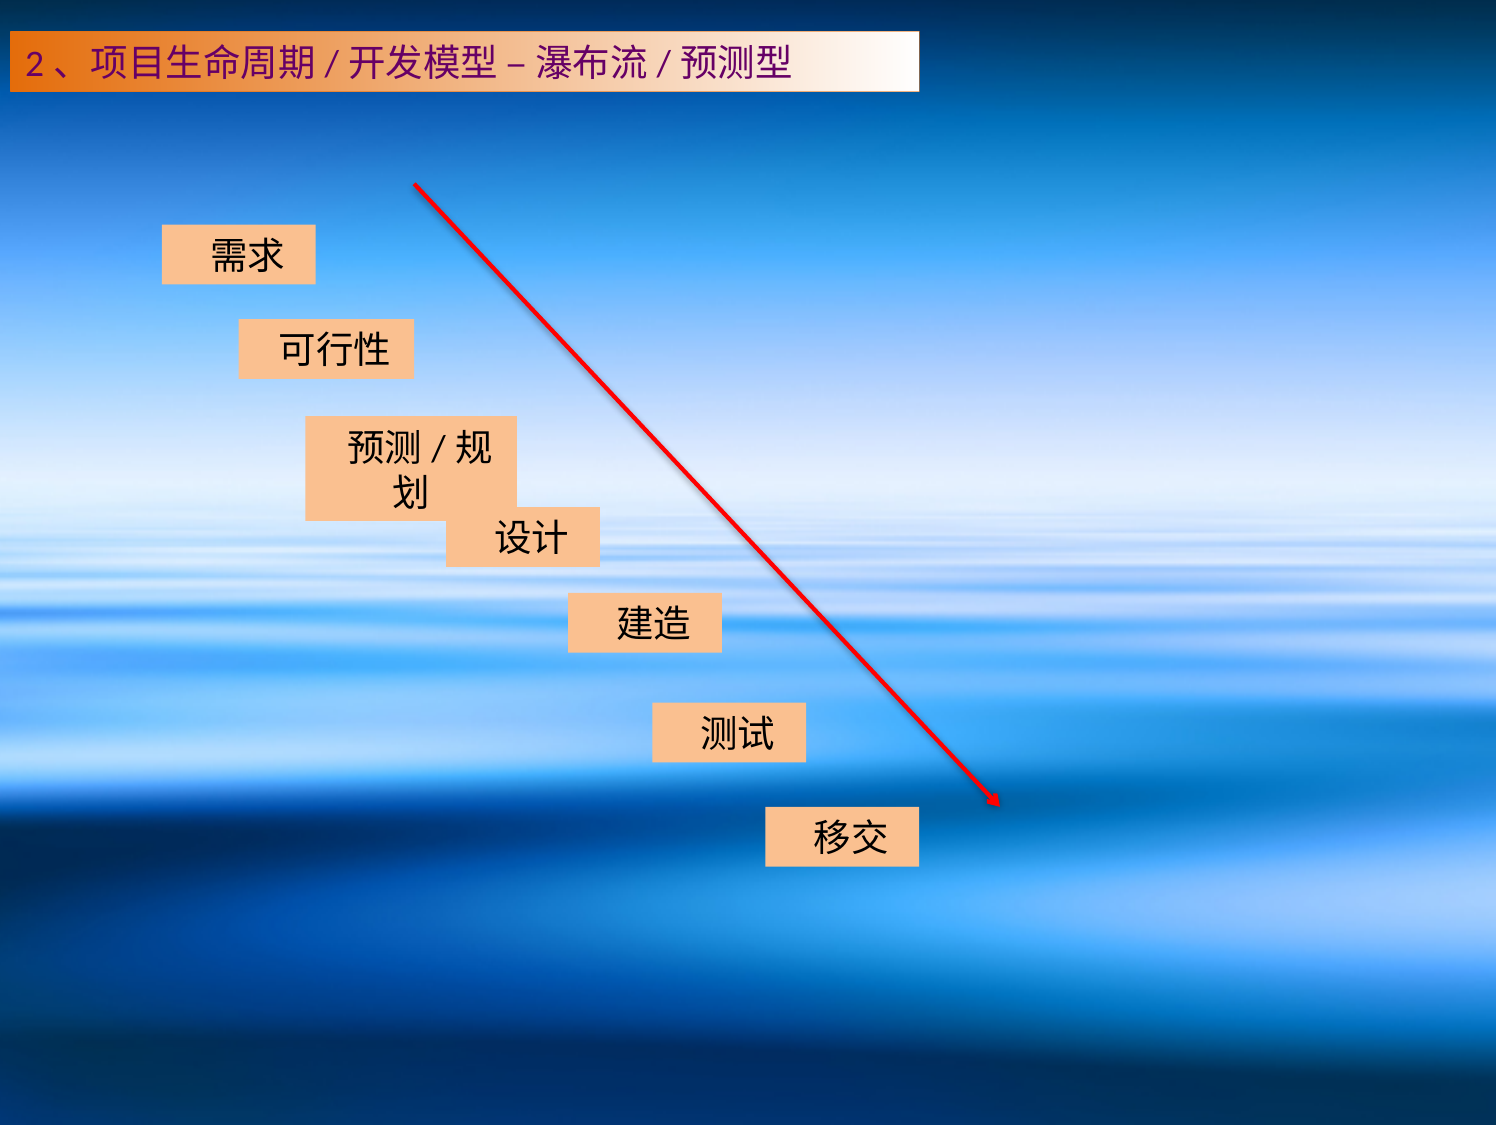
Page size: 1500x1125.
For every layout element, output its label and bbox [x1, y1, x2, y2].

picture [0, 0, 1497, 1125]
text_box [413, 183, 1001, 808]
